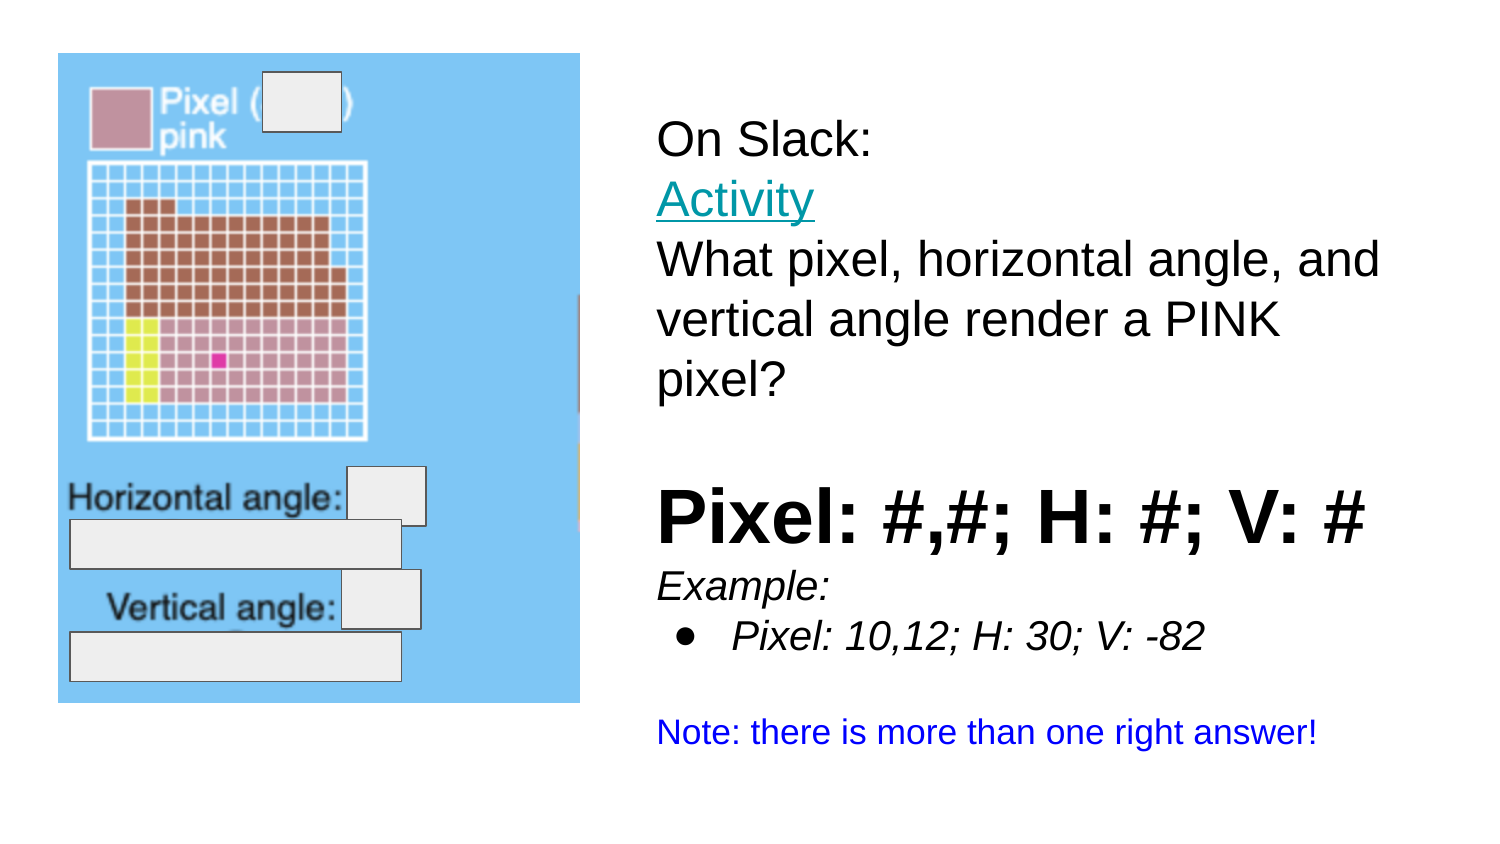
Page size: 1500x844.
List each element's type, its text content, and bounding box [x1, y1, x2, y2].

text_box On Slack: Activity What pixel, horizontal angle, and vertical angle render a PINK pixel? Pixel: #,#; H: #; V: # Example: Pixel: 10,12; H: 30; V: -82 Note: there is more than one right answer! [641, 91, 1428, 767]
picture [57, 53, 581, 704]
